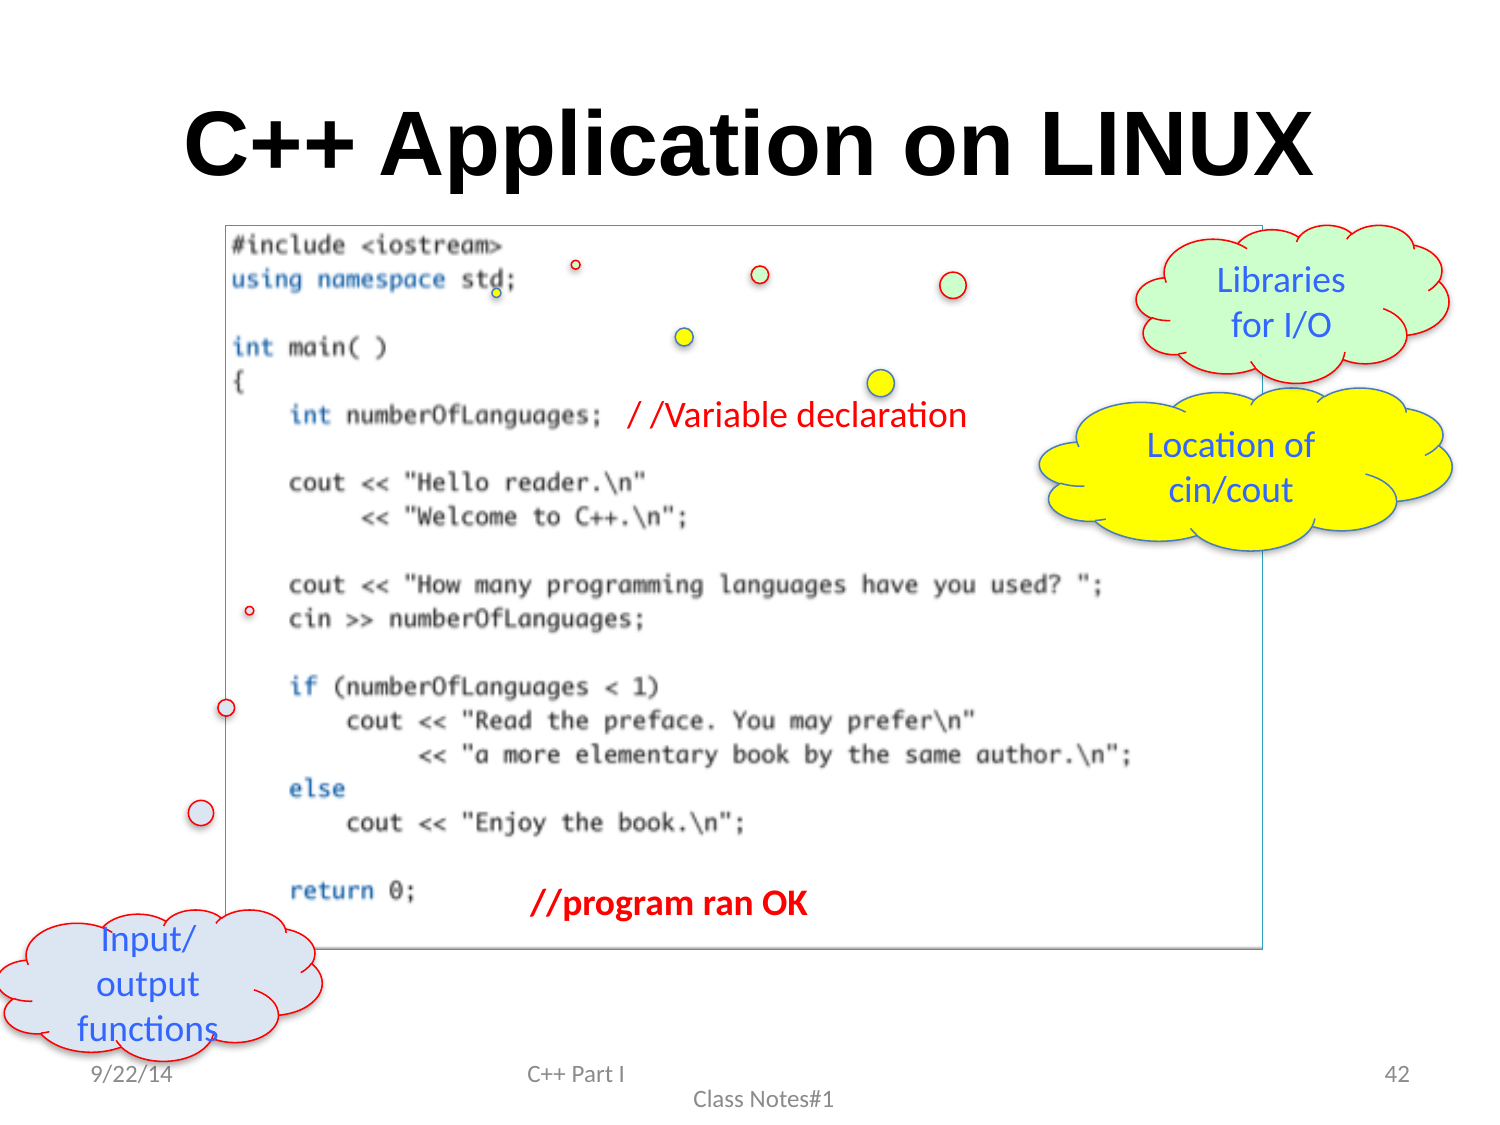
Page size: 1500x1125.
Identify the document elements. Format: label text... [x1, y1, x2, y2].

picture [224, 224, 1263, 951]
slide_number 42 [1074, 1042, 1425, 1103]
text_box Input/output functions [187, 799, 215, 827]
title C++ Application on LINUX [75, 45, 1425, 233]
text_box Location of cin/cout [1266, 387, 1454, 551]
text_box Libraries for I/O [1265, 224, 1450, 385]
footer C++ Part I Class Notes#1 [512, 1042, 988, 1103]
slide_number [75, 1042, 425, 1103]
text_box Input/output functions [0, 909, 324, 1063]
